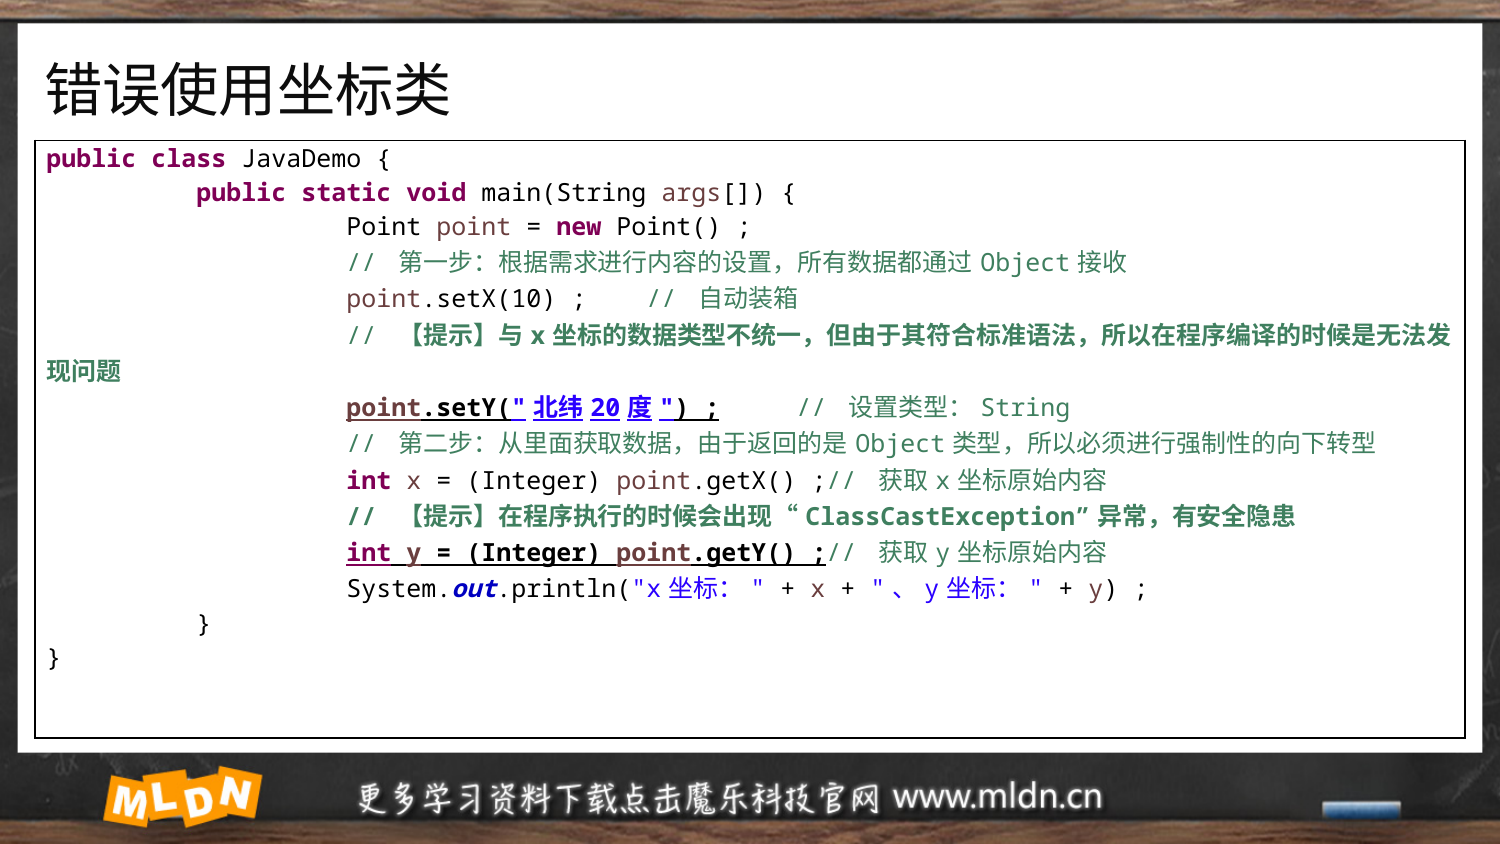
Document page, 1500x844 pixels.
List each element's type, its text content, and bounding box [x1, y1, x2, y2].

picture [0, 0, 1500, 844]
table_header public class JavaDemo { public static void main(String args[]) { Point point = new Point() ; // 第一步：根据需求进行内容的设置，所有数据都通过Object接收 point.setX(10) ; // 自动装箱 // 【提示】与x坐标的数据类型不统一，但由于其符合标准语法，所以在程序编译的时候是无法发现问题 point.setY("北纬20度") ; // 设置类型：String // 第二步：从里面获取数据，由于返回的是Object类型，所以必须进行强制性的向下转型 int x = (Integer) point.getX() ;// 获取x坐标原始内容 // 【提示】在程序执行的时候会出现“ClassCastException”异常，有安全隐患 int y = (Integer) point.getY() ;// 获取y坐标原始内容 System.out.println("x坐标：" + x + "、y坐标：" + y) ; } } [36, 141, 1464, 737]
title 错误使用坐标类 [29, 34, 1471, 141]
